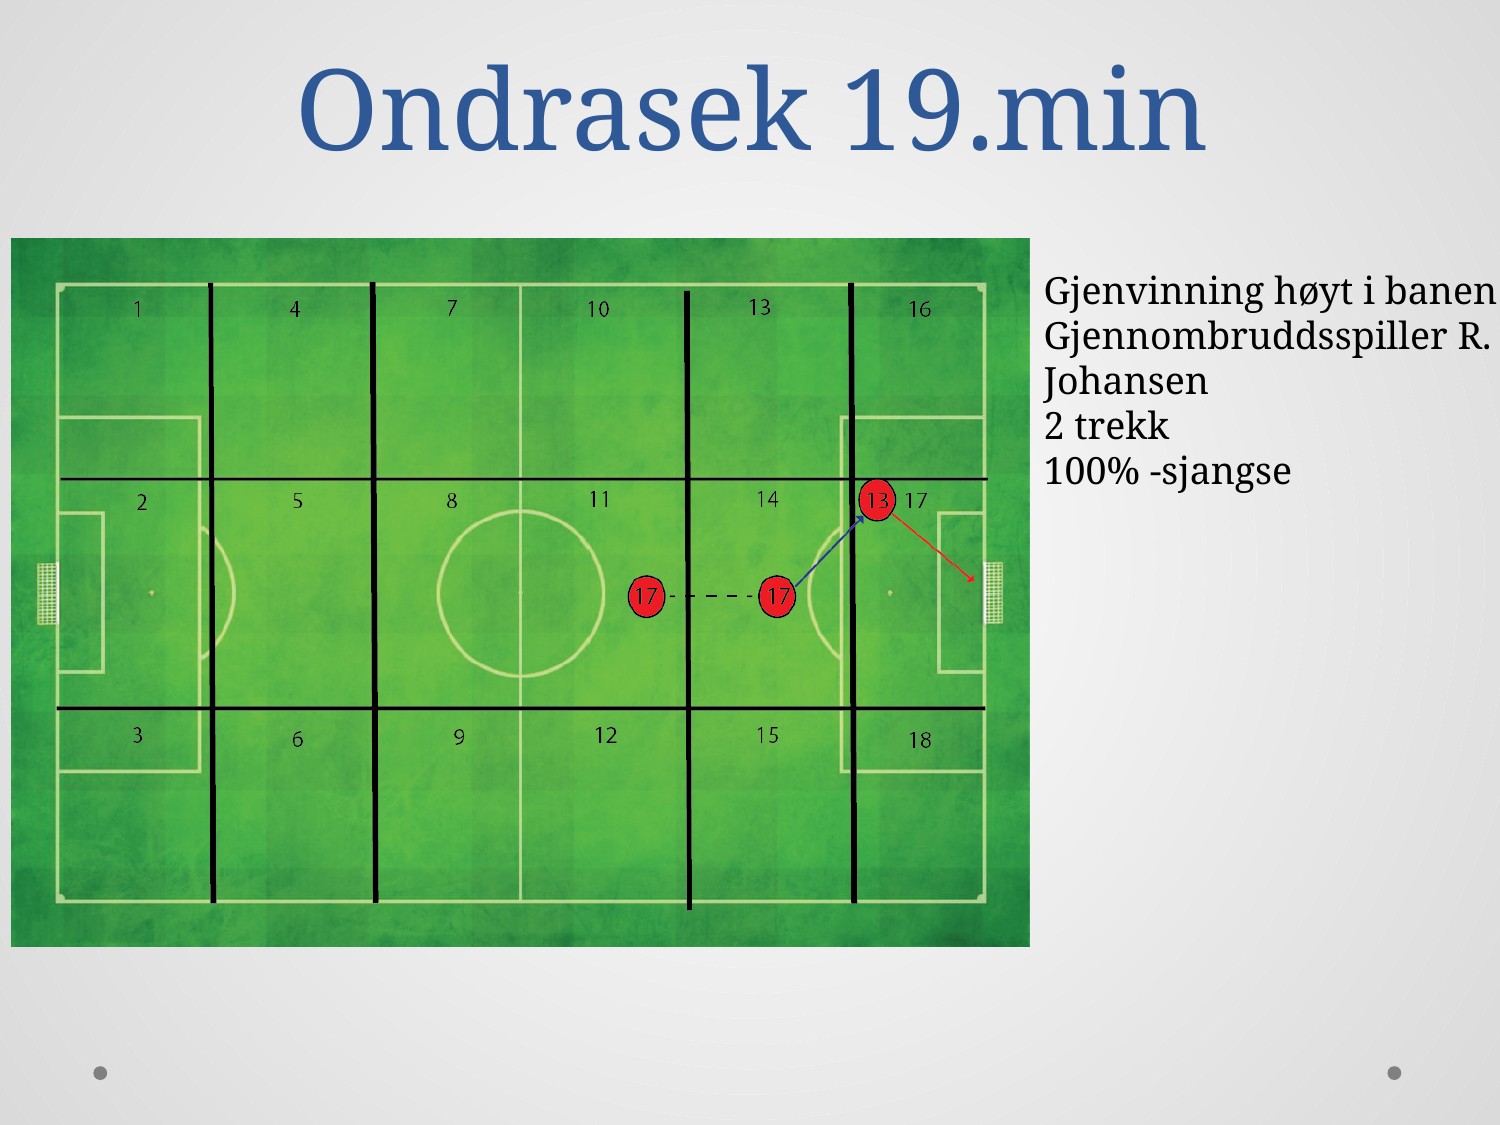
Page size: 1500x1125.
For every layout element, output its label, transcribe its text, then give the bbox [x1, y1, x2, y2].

text_box Gjenvinning høyt i banen Gjennombruddsspiller R. Johansen 2 trekk 100% -sjangse [1035, 259, 1500, 590]
picture [11, 238, 1030, 947]
title Ondrasek 19.min [77, 0, 1428, 181]
